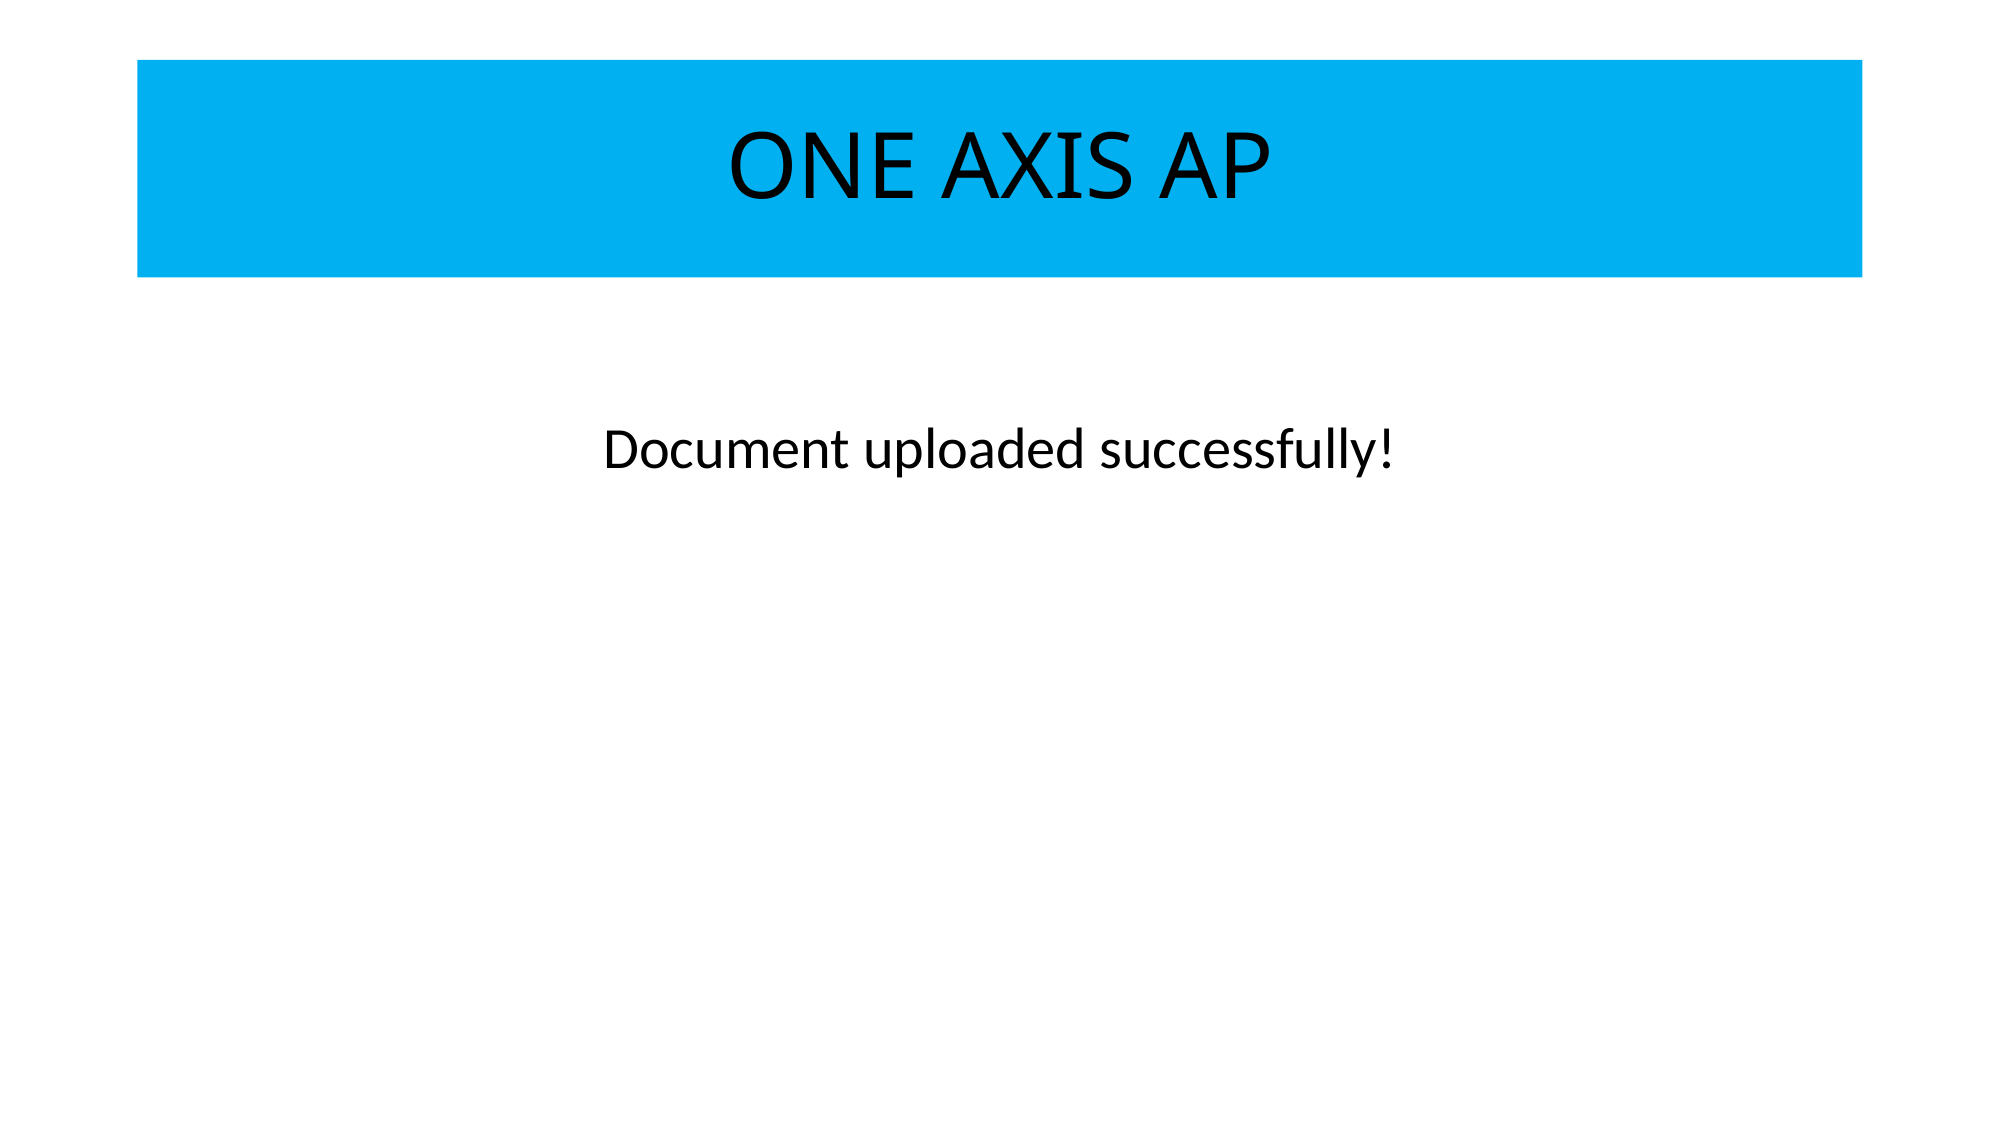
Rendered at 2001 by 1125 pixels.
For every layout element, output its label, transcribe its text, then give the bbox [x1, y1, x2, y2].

title ONE AXIS AP [137, 59, 1863, 278]
list Document uploaded successfully! [137, 411, 1863, 1125]
